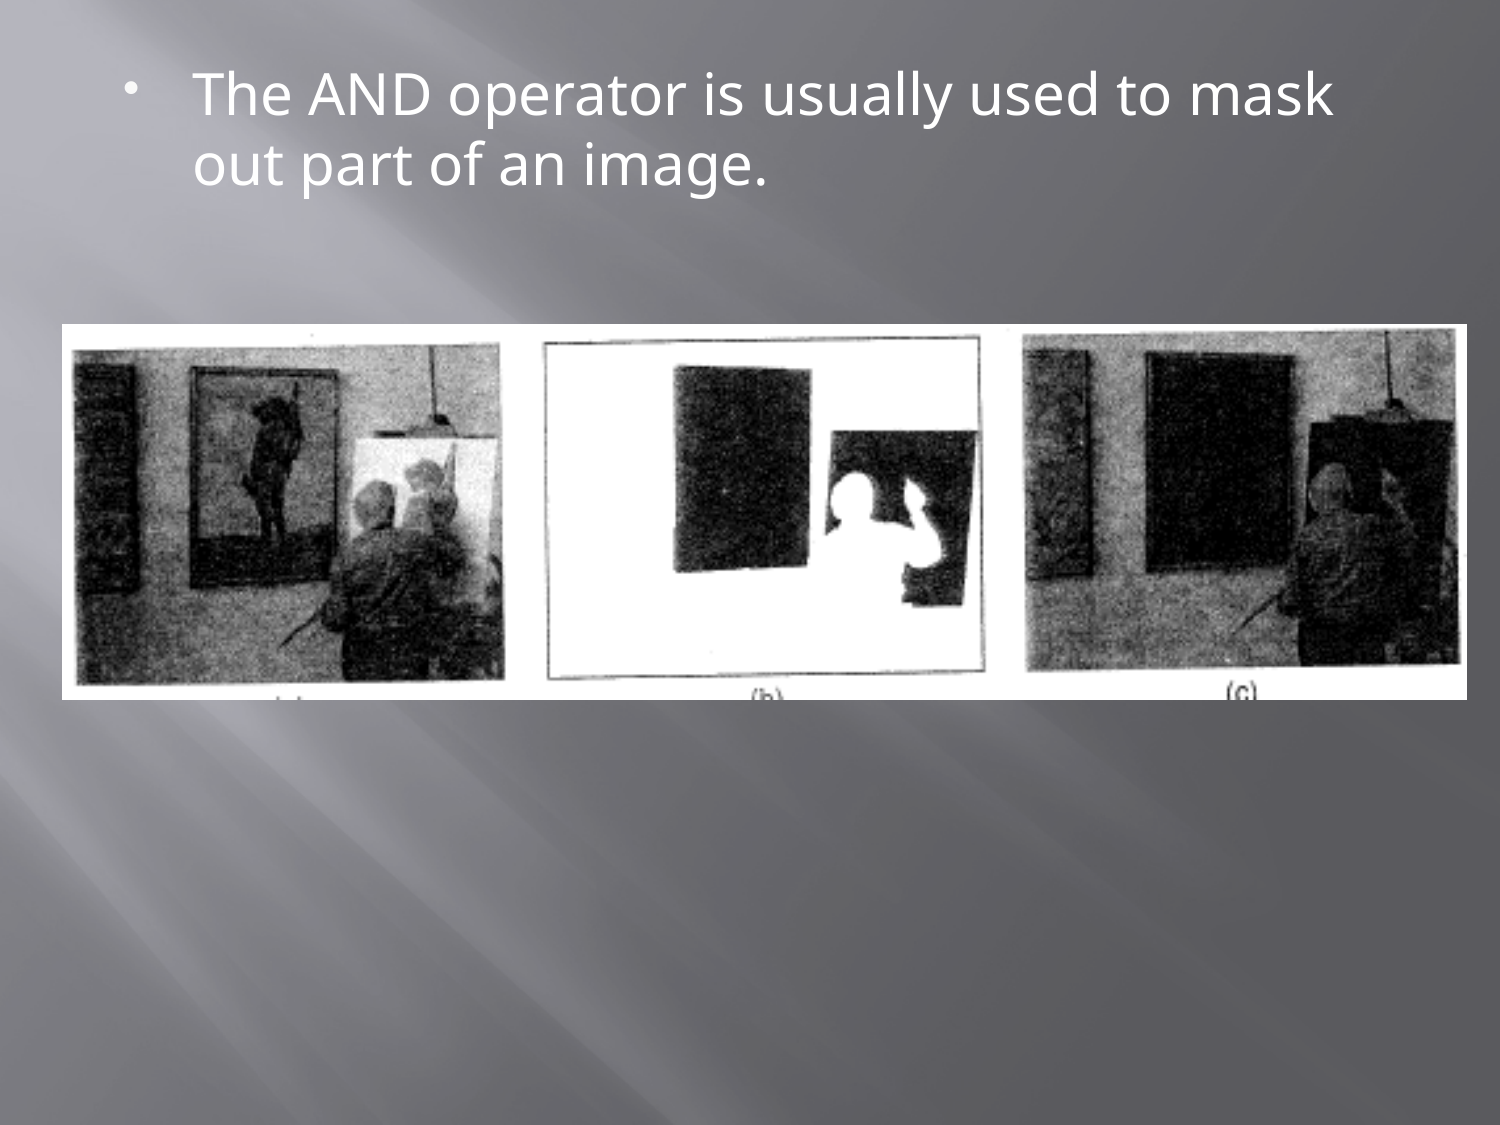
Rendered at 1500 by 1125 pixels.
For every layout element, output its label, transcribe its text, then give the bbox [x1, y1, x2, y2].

picture [62, 324, 1467, 701]
list The AND operator is usually used to mask out part of an image. [87, 738, 1450, 1043]
list The AND operator is usually used to mask out part of an image. [87, 50, 1450, 324]
